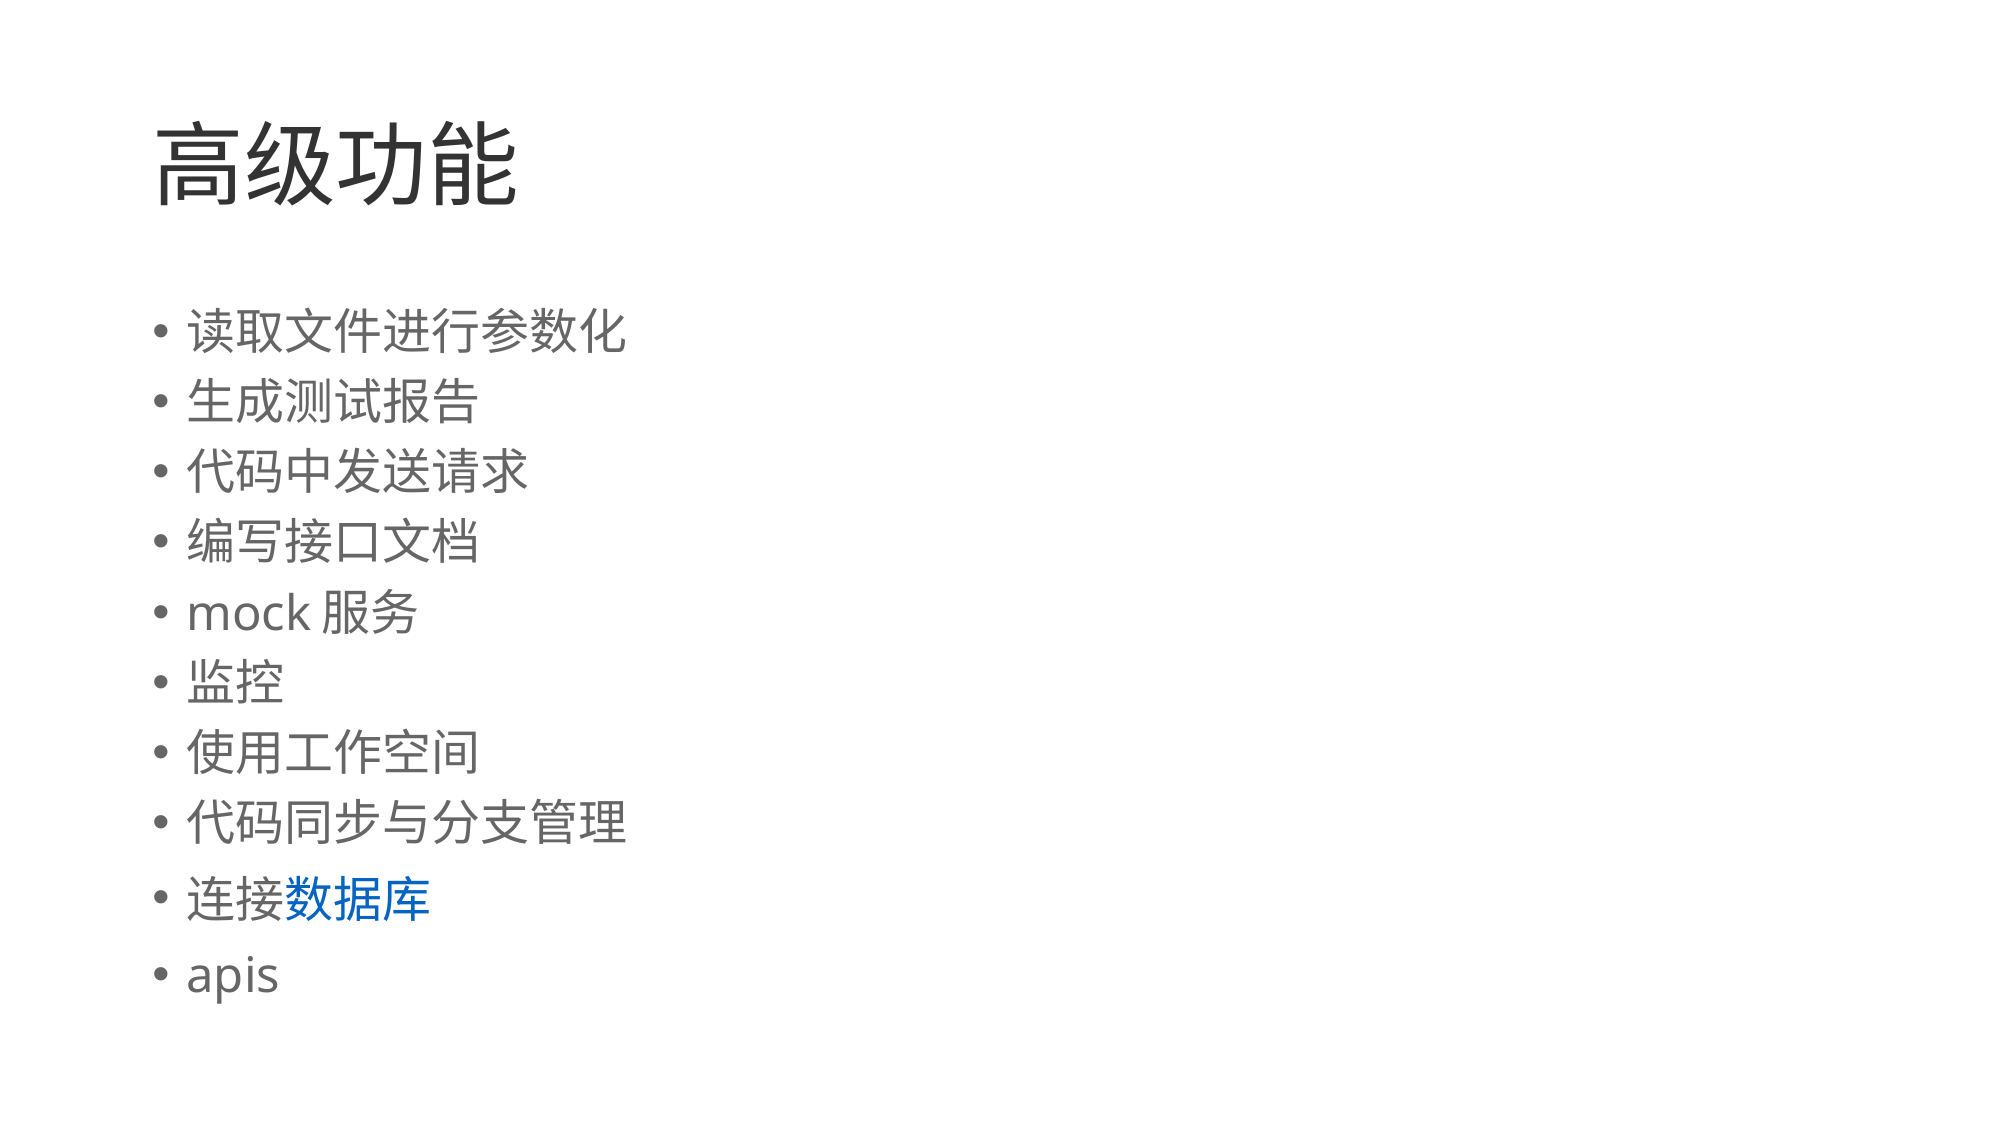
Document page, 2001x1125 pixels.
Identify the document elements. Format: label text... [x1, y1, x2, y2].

title 高级功能 [137, 59, 1863, 278]
list 读取文件进行参数化 生成测试报告 代码中发送请求 编写接口文档 mock服务 监控 使用工作空间 代码同步与分支管理 连接数据库 apis [137, 299, 1863, 1014]
